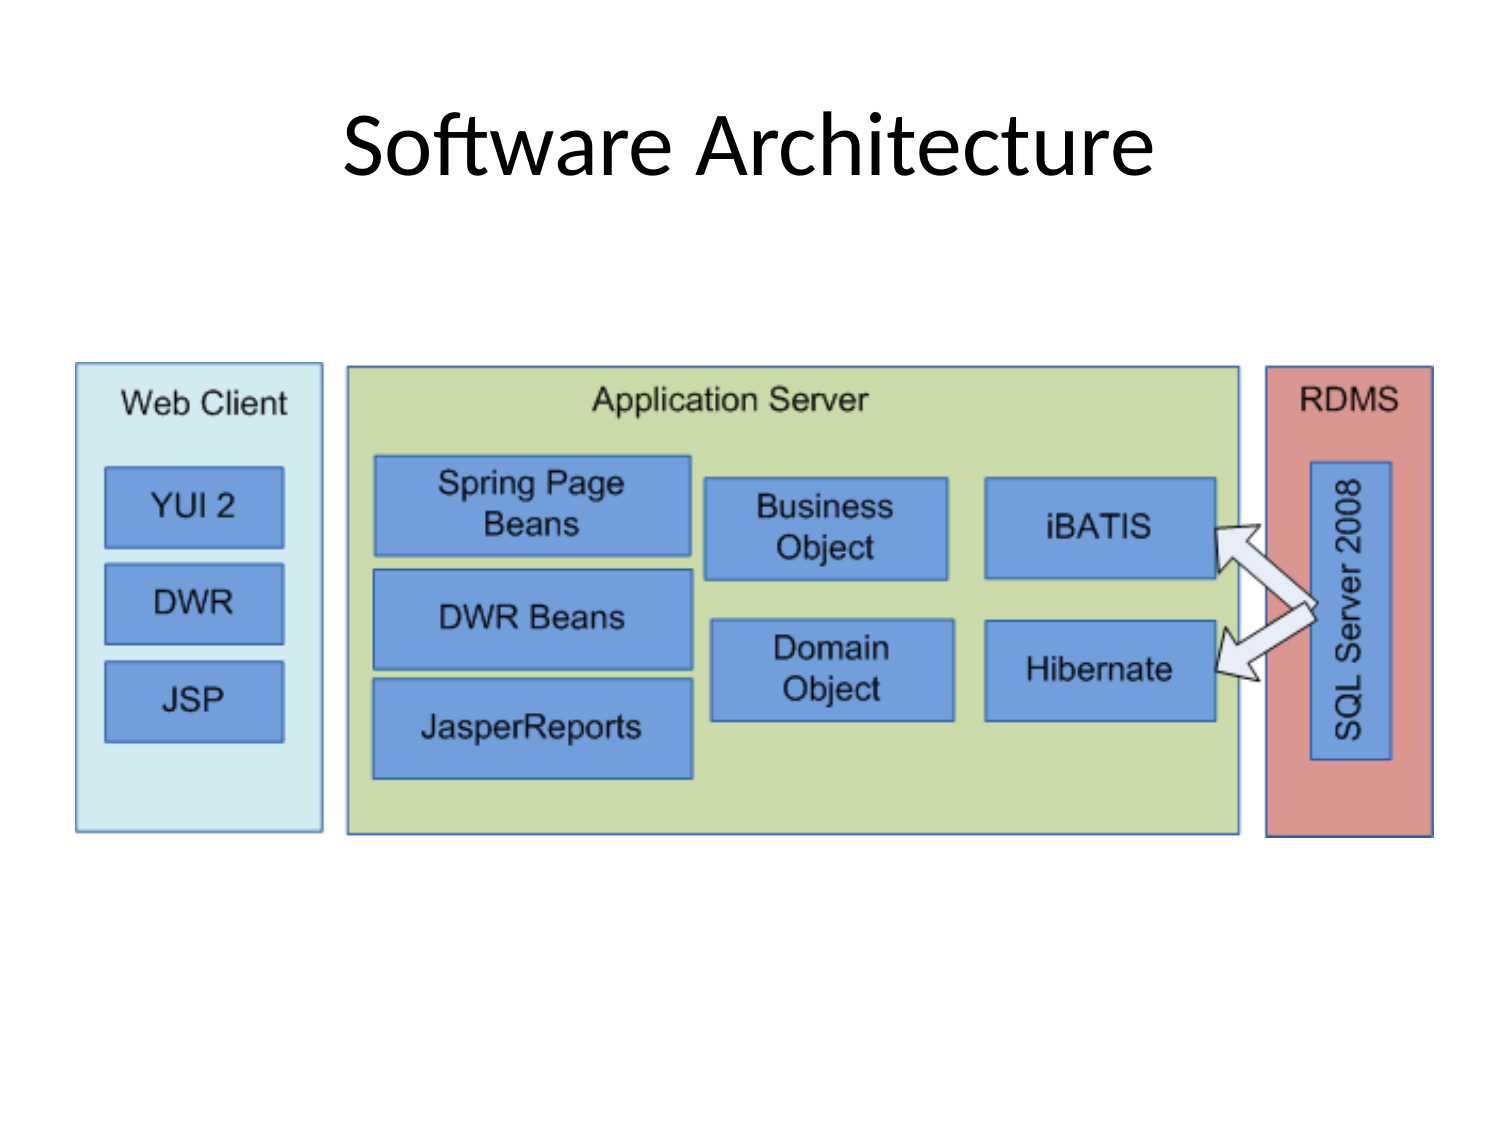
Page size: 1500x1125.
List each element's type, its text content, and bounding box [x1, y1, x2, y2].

title Software Architecture [75, 45, 1425, 233]
picture [74, 362, 1435, 838]
